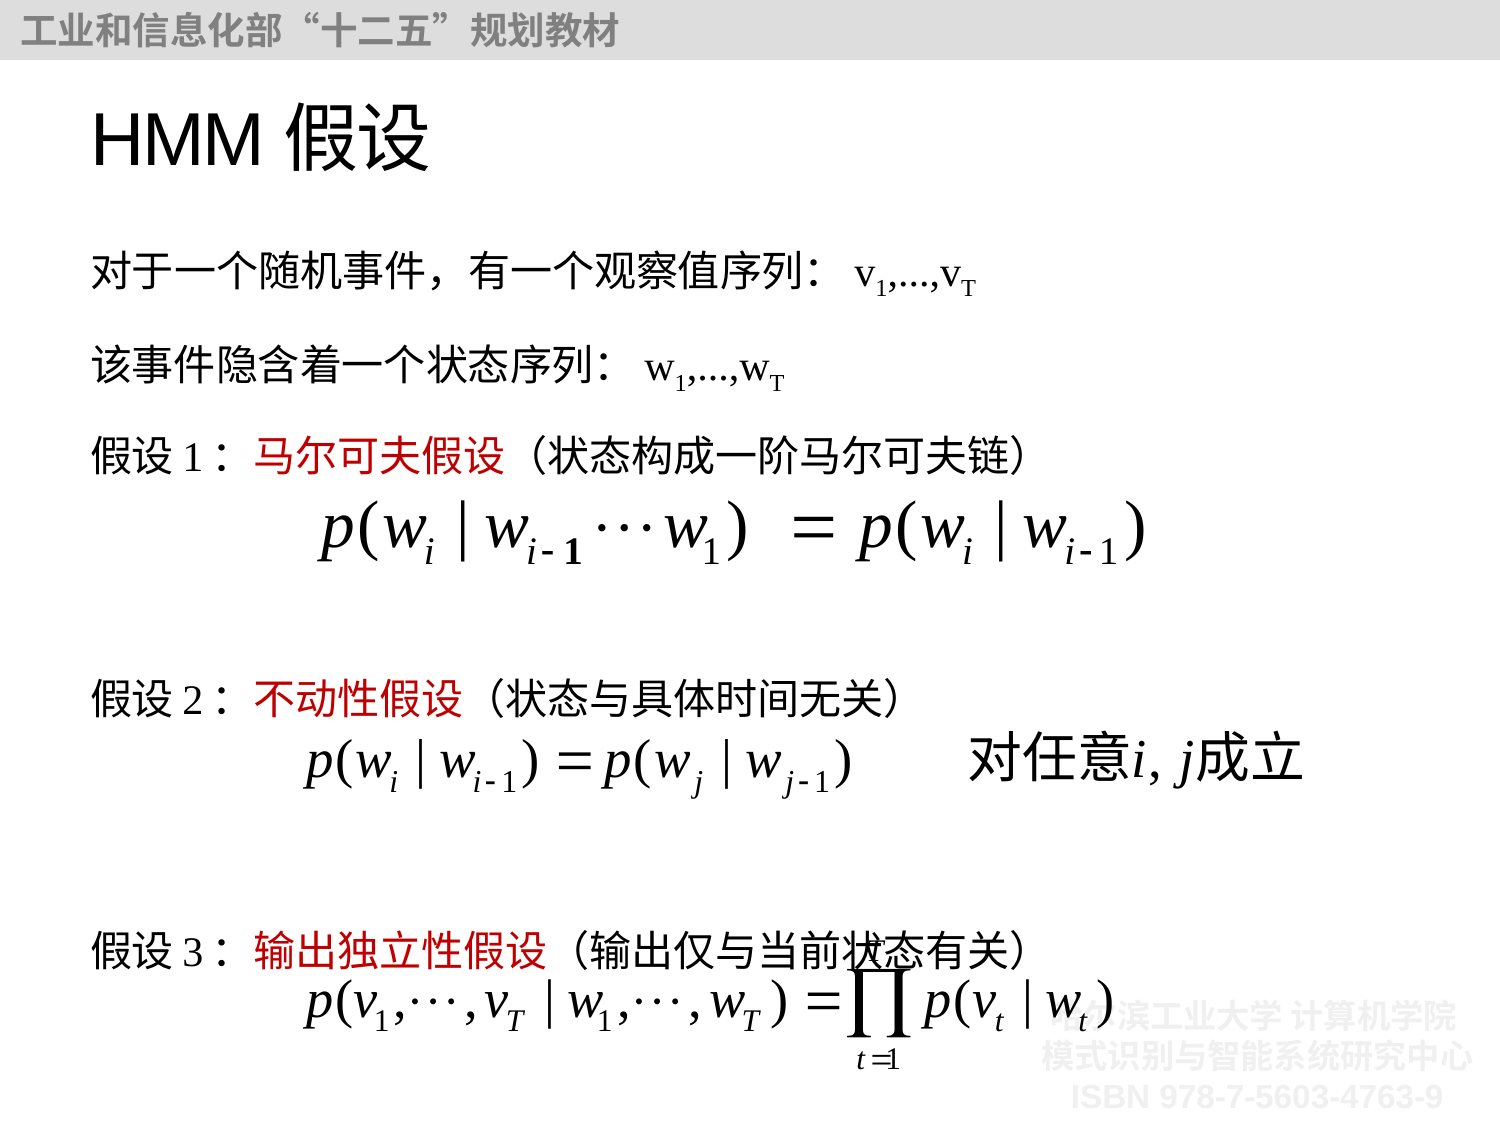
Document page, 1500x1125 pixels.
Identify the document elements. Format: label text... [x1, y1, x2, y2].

list 对于一个随机事件，有一个观察值序列：v1,...,vT 该事件隐含着一个状态序列：w1,...,wT 假设1：马尔可夫假设（状态构成一阶马尔可夫链） 假设2：不动性假设（状态与具体时间无关） 假设3：输出独立性假设（输出仅与当前状态有关） [75, 208, 1425, 1063]
title HMM假设 [75, 54, 1425, 208]
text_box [288, 924, 1127, 1083]
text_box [300, 479, 1164, 581]
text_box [289, 717, 1318, 811]
